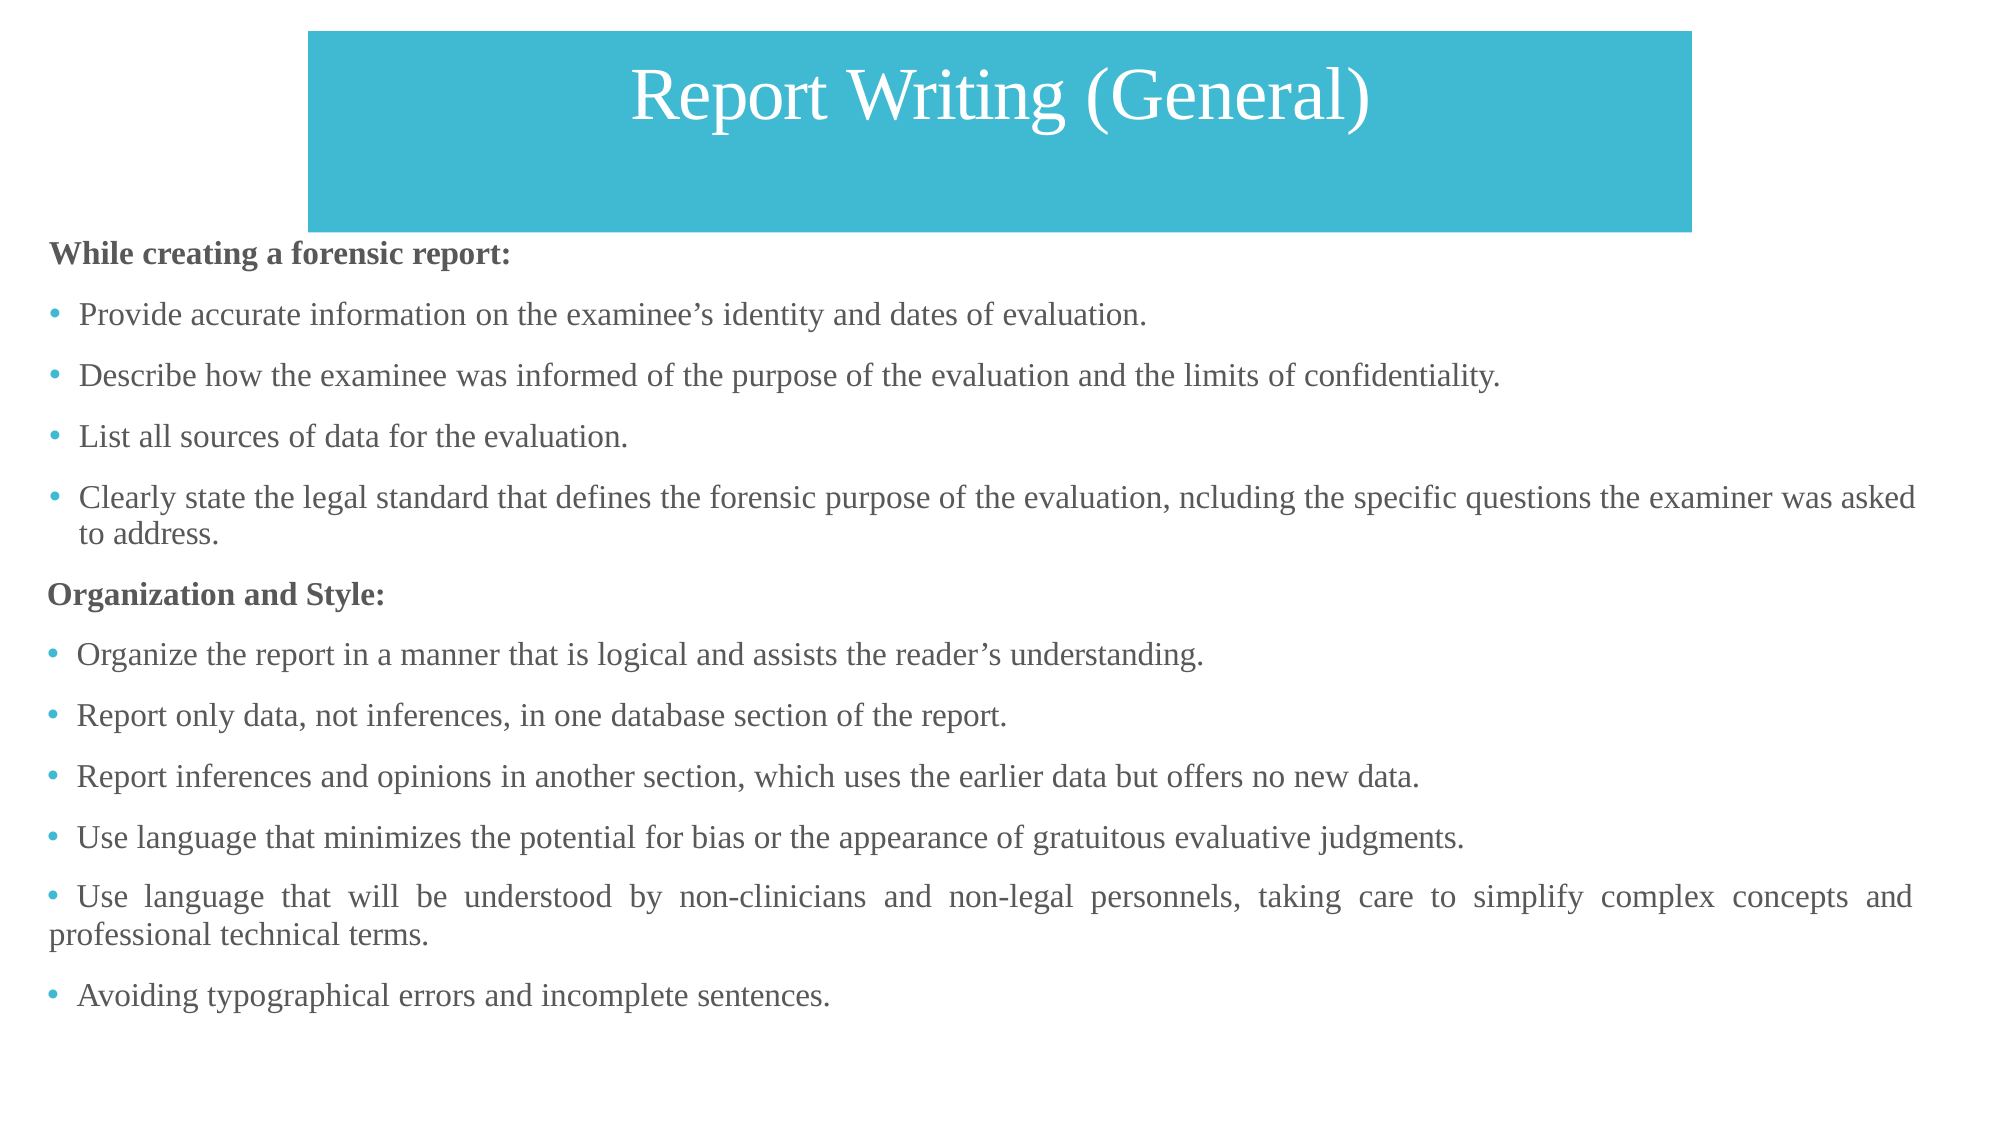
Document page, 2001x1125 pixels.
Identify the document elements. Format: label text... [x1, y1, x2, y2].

title Report Writing (General) [308, 31, 1692, 233]
text_box While creating a forensic report: 🞄 Provide accurate information on the examinee’s identity and dates of evaluation. 🞄 Describe how the examinee was informed of the purpose of the evaluation and the limits of confidentiality. 🞄 List all sources of data for the evaluation. 🞄 Clearly state the legal standard that defines the forensic purpose of the evaluation, ncluding the specific questions the examiner was asked to address. Organization and Style: 🞄 Organize the report in a manner that is logical and assists the reader’s understanding. 🞄 Report only data, not inferences, in one database section of the report. 🞄 Report inferences and opinions in another section, which uses the earlier data but offers no new data. 🞄 Use language that minimizes the potential for bias or the appearance of gratuitous evaluative judgments. 🞄 Use language that will be understood by non-clinicians and non-legal personnels, taking care to simplify complex concepts and professional technical terms. 🞄 Avoiding typographical errors and incomplete sentences. [46, 207, 1936, 1014]
